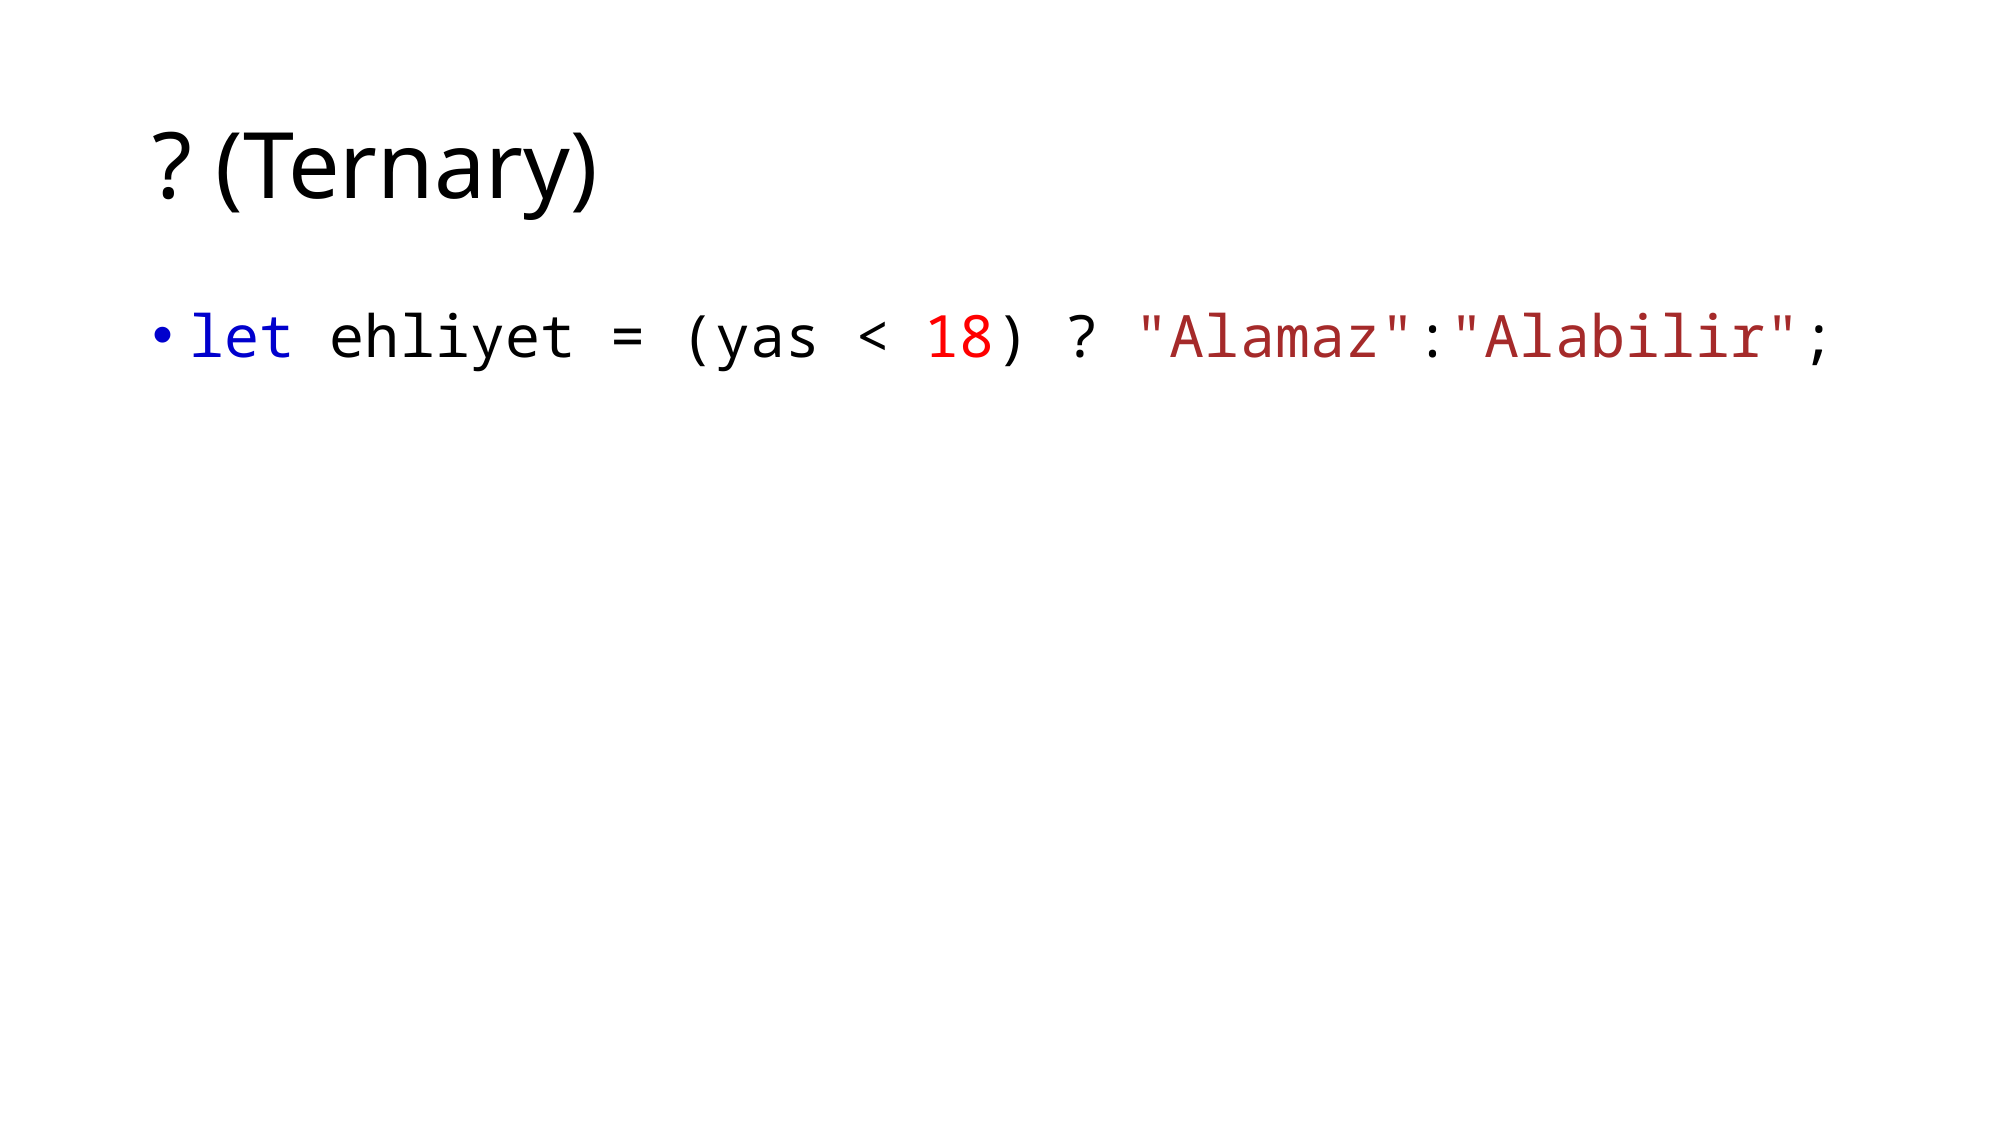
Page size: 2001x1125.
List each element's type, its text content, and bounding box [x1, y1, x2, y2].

title ? (Ternary) [137, 59, 1863, 278]
list let ehliyet = (yas < 18) ? "Alamaz":"Alabilir"; [137, 299, 1863, 1014]
